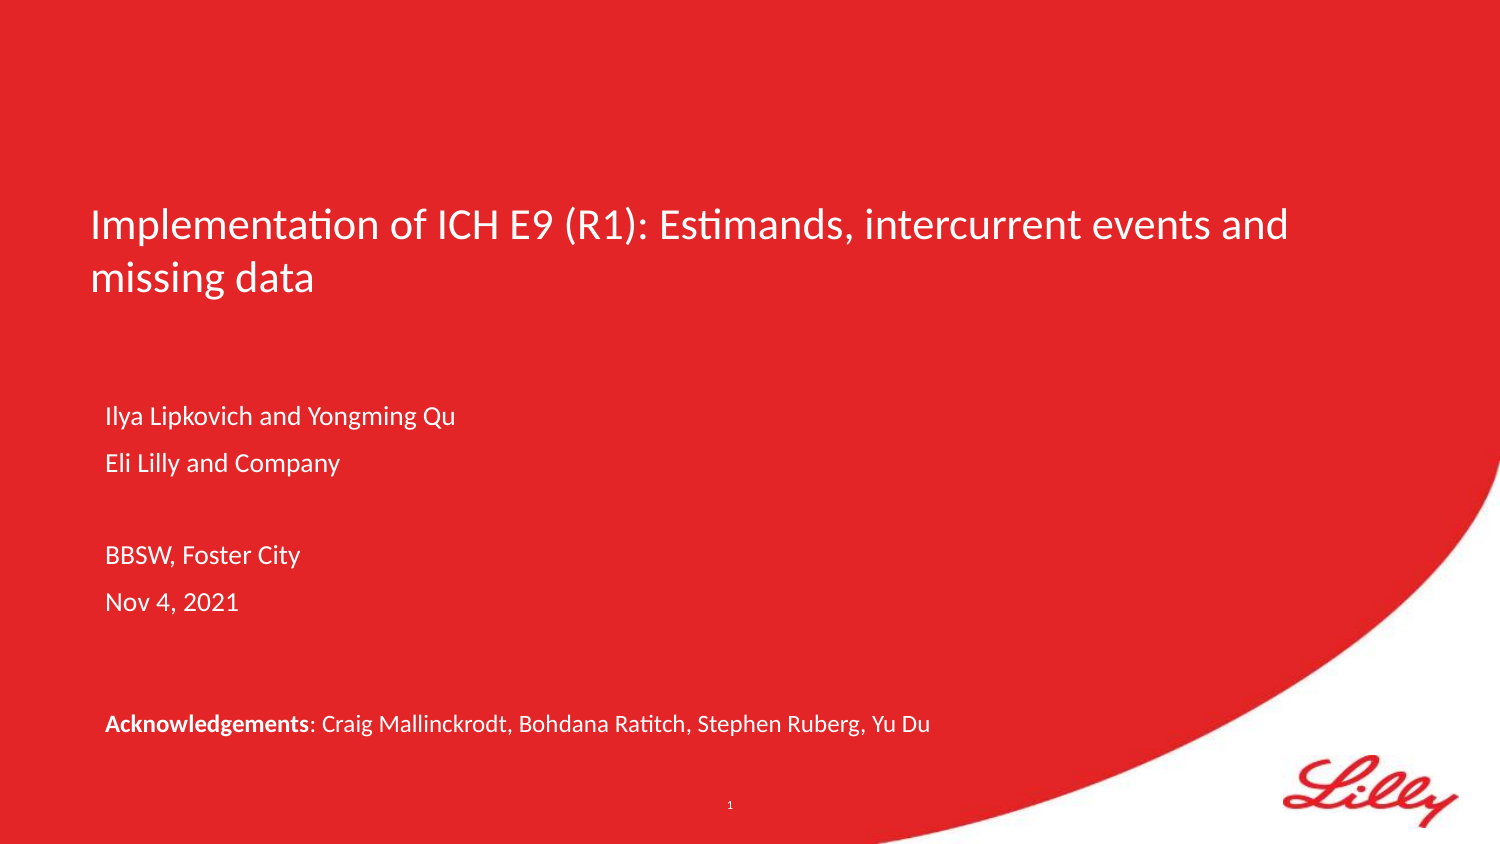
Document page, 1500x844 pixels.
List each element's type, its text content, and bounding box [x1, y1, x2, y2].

subtitle Ilya Lipkovich and Yongming Qu Eli Lilly and Company BBSW, Foster City Nov 4, 2021 [90, 384, 1141, 625]
slide_number 1 [638, 782, 749, 827]
picture [0, 0, 1500, 844]
title Implementation of ICH E9 (R1): Estimands, intercurrent events and missing data [75, 187, 1350, 310]
text_box Acknowledgements: Craig Mallinckrodt, Bohdana Ratitch, Stephen Ruberg, Yu Du [90, 699, 1041, 745]
